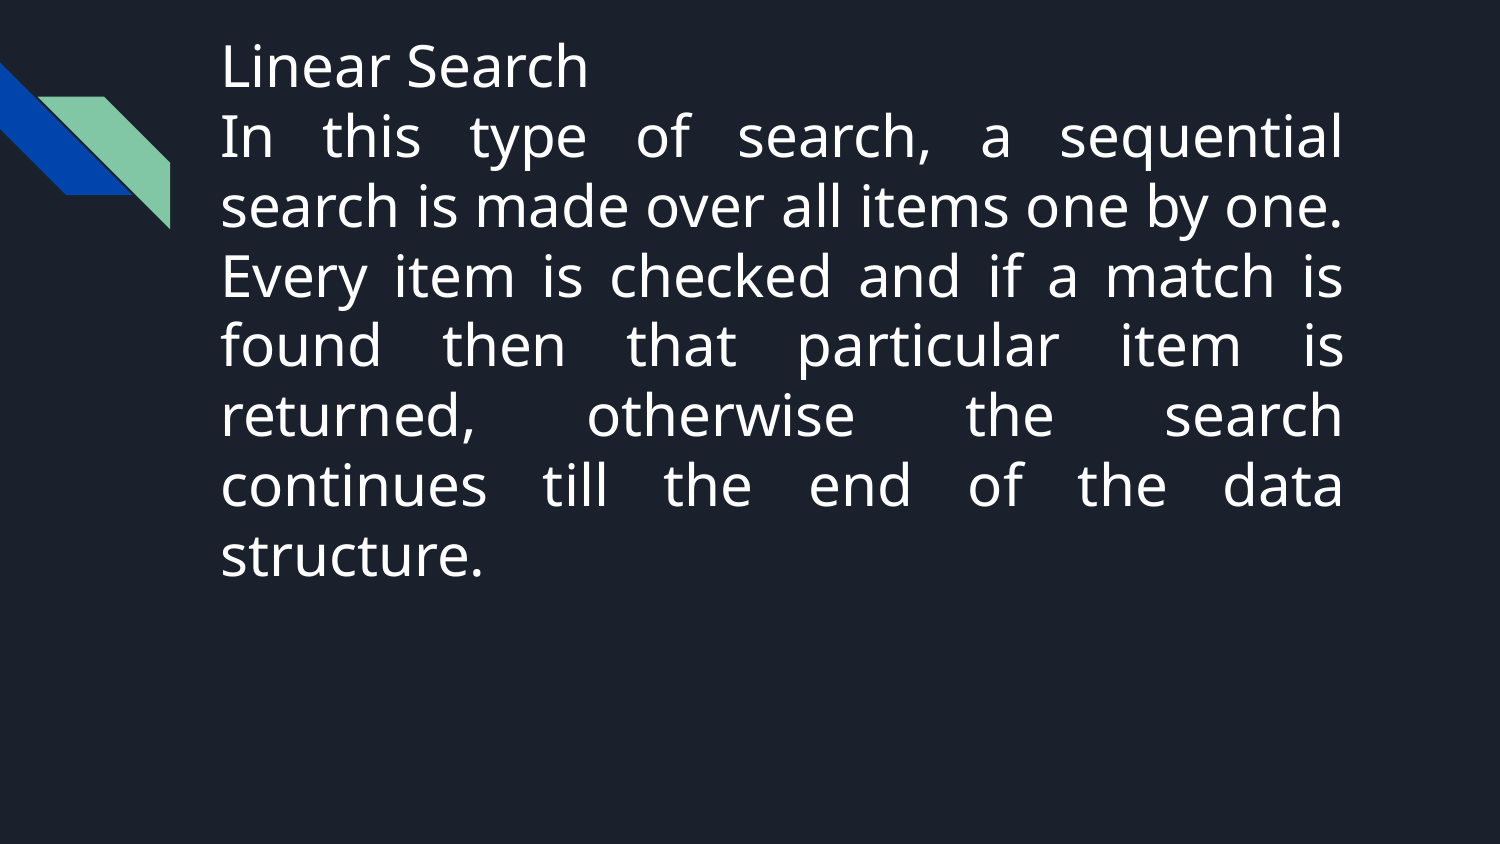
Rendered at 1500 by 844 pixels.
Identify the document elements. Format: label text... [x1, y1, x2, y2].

title Linear Search In this type of search, a sequential search is made over all items one by one. Every item is checked and if a match is found then that particular item is returned, otherwise the search continues till the end of the data structure. [205, 13, 1360, 164]
